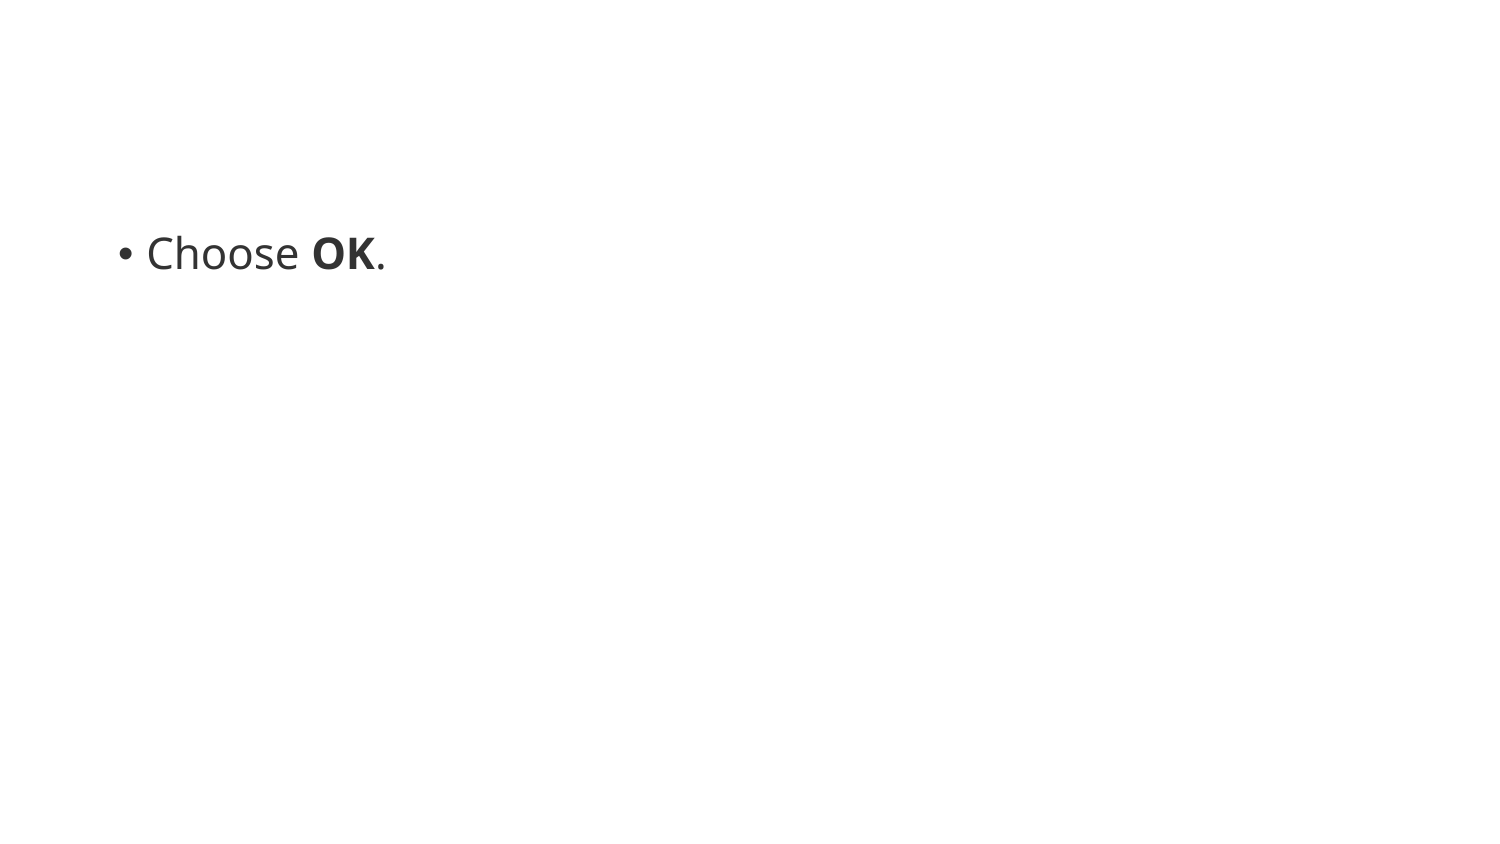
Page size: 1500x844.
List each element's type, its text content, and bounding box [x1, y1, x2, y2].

list Choose OK. [103, 224, 1397, 760]
